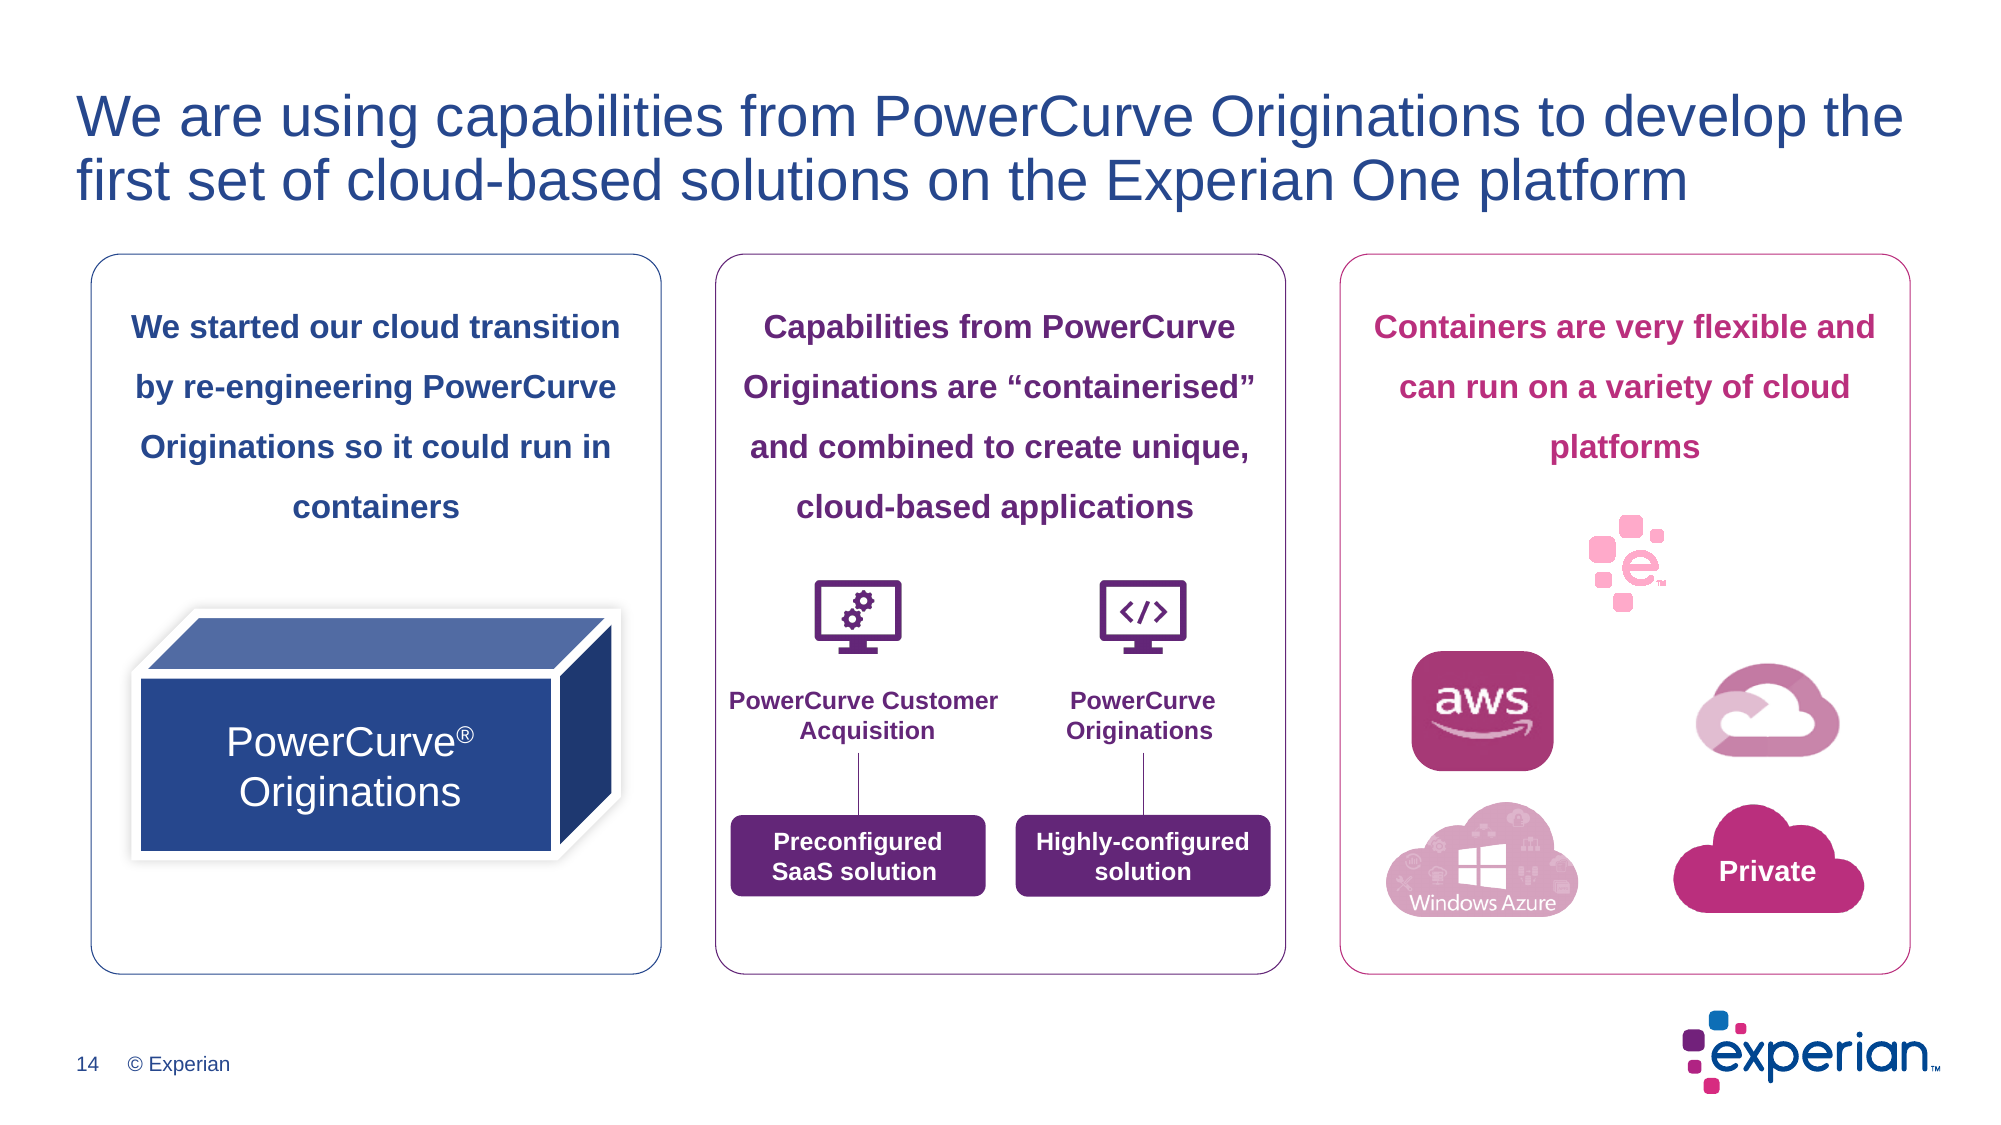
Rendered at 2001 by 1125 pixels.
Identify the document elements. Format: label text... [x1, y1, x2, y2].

title We are using capabilities from PowerCurve Originations to develop the first set of cloud-based solutions on the Experian One platform [76, 86, 1924, 252]
text_box [714, 253, 1287, 976]
text_box We started our cloud transition by re-engineering PowerCurve Originations so it could run in containers [106, 278, 647, 533]
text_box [1000, 580, 1286, 753]
picture [1384, 801, 1581, 922]
text_box [1339, 253, 1912, 976]
text_box Preconfigured SaaS solution [730, 815, 986, 897]
table_cell Everything is automated and standardised [141, 615, 612, 672]
text_box [90, 253, 663, 976]
picture [1576, 502, 1674, 623]
picture [1693, 651, 1843, 772]
text_box Highly-configured solution [1015, 814, 1271, 897]
picture [1411, 651, 1554, 772]
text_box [715, 580, 1000, 753]
text_box Containers are very flexible and can run on a variety of cloud platforms [1355, 278, 1896, 473]
text_box PowerCurve® Originations [192, 690, 508, 839]
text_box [1669, 801, 1866, 922]
text_box [135, 612, 618, 857]
text_box Capabilities from PowerCurve Originations are “containerised” and combined to create unique, cloud-based applications [722, 278, 1278, 533]
